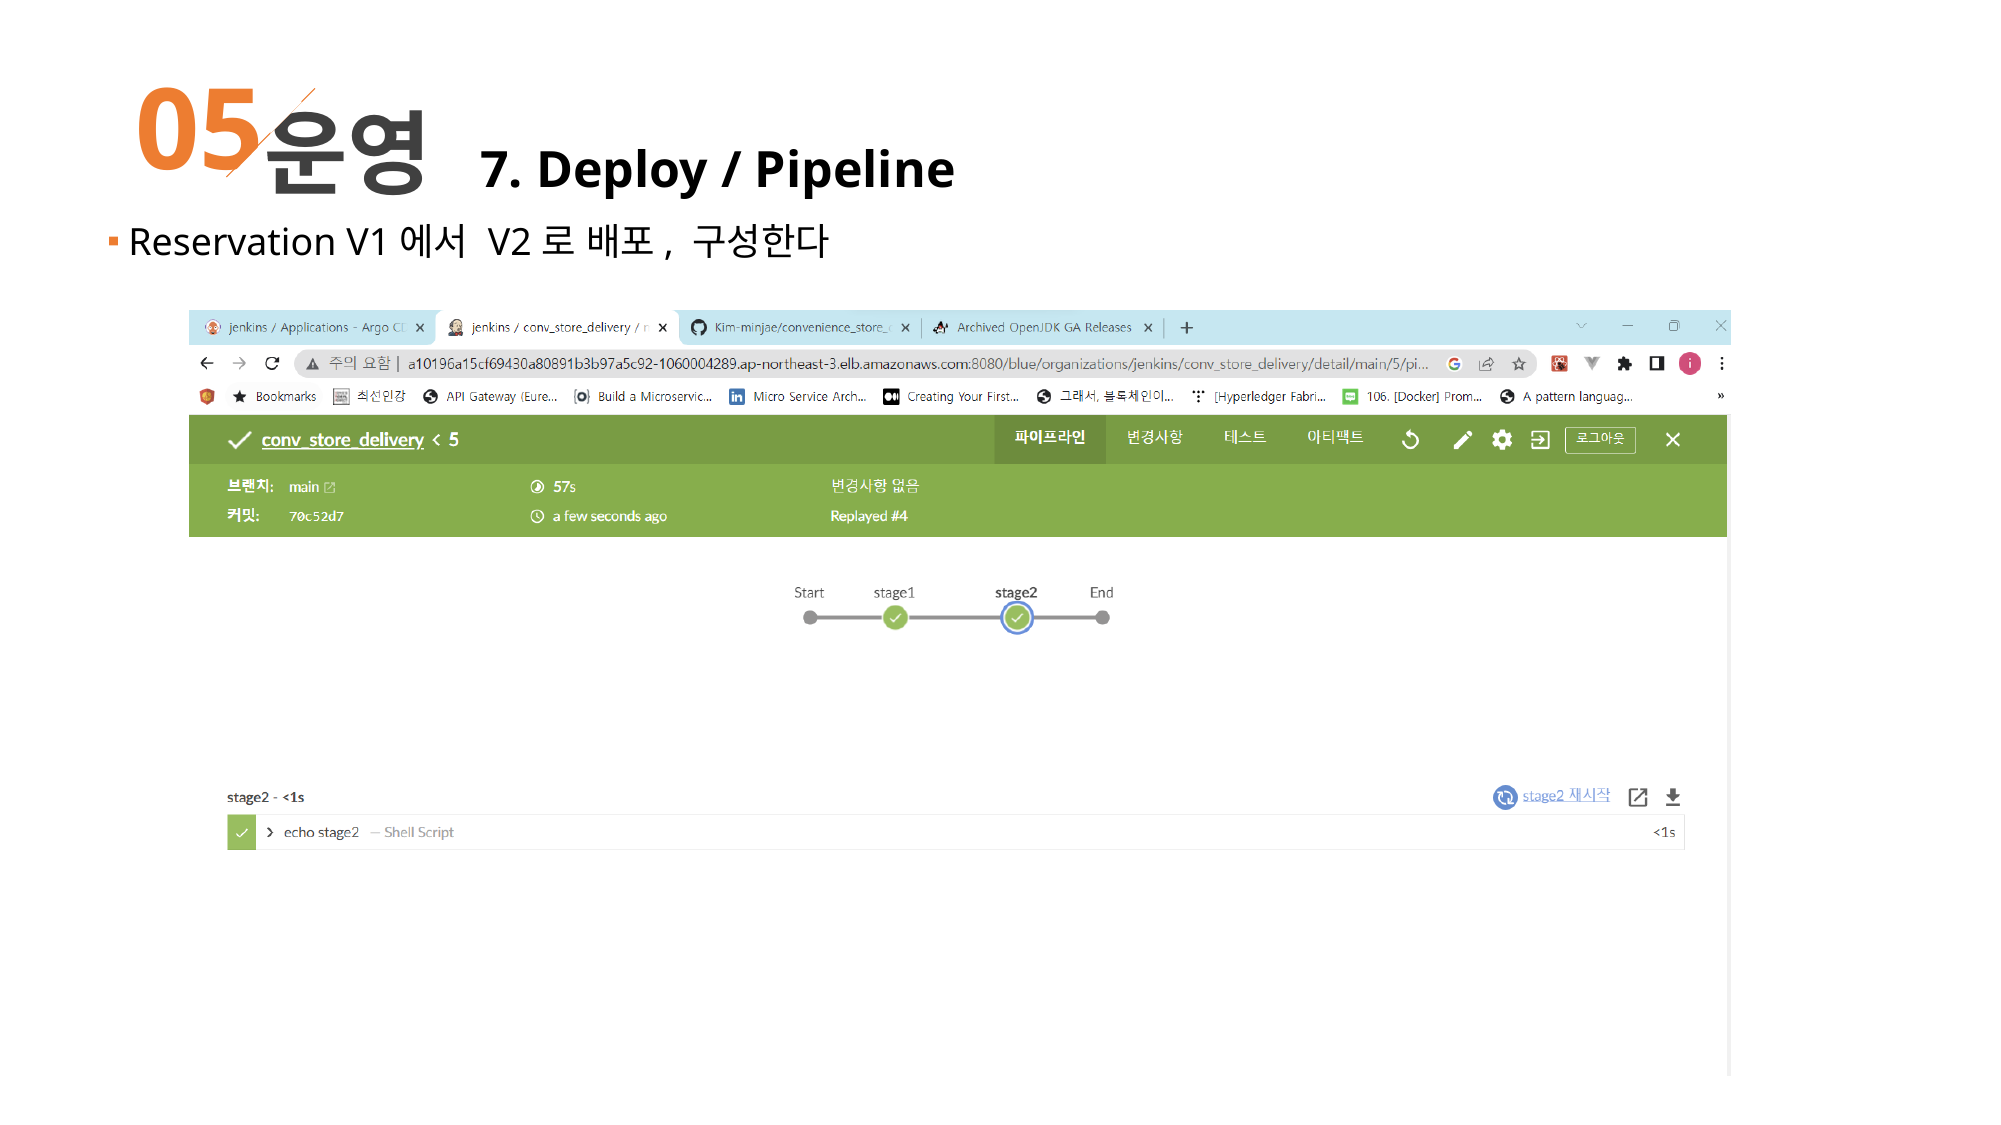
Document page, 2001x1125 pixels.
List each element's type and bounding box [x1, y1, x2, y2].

text_box [119, 49, 973, 215]
picture [188, 310, 1731, 1076]
text_box [108, 210, 840, 272]
